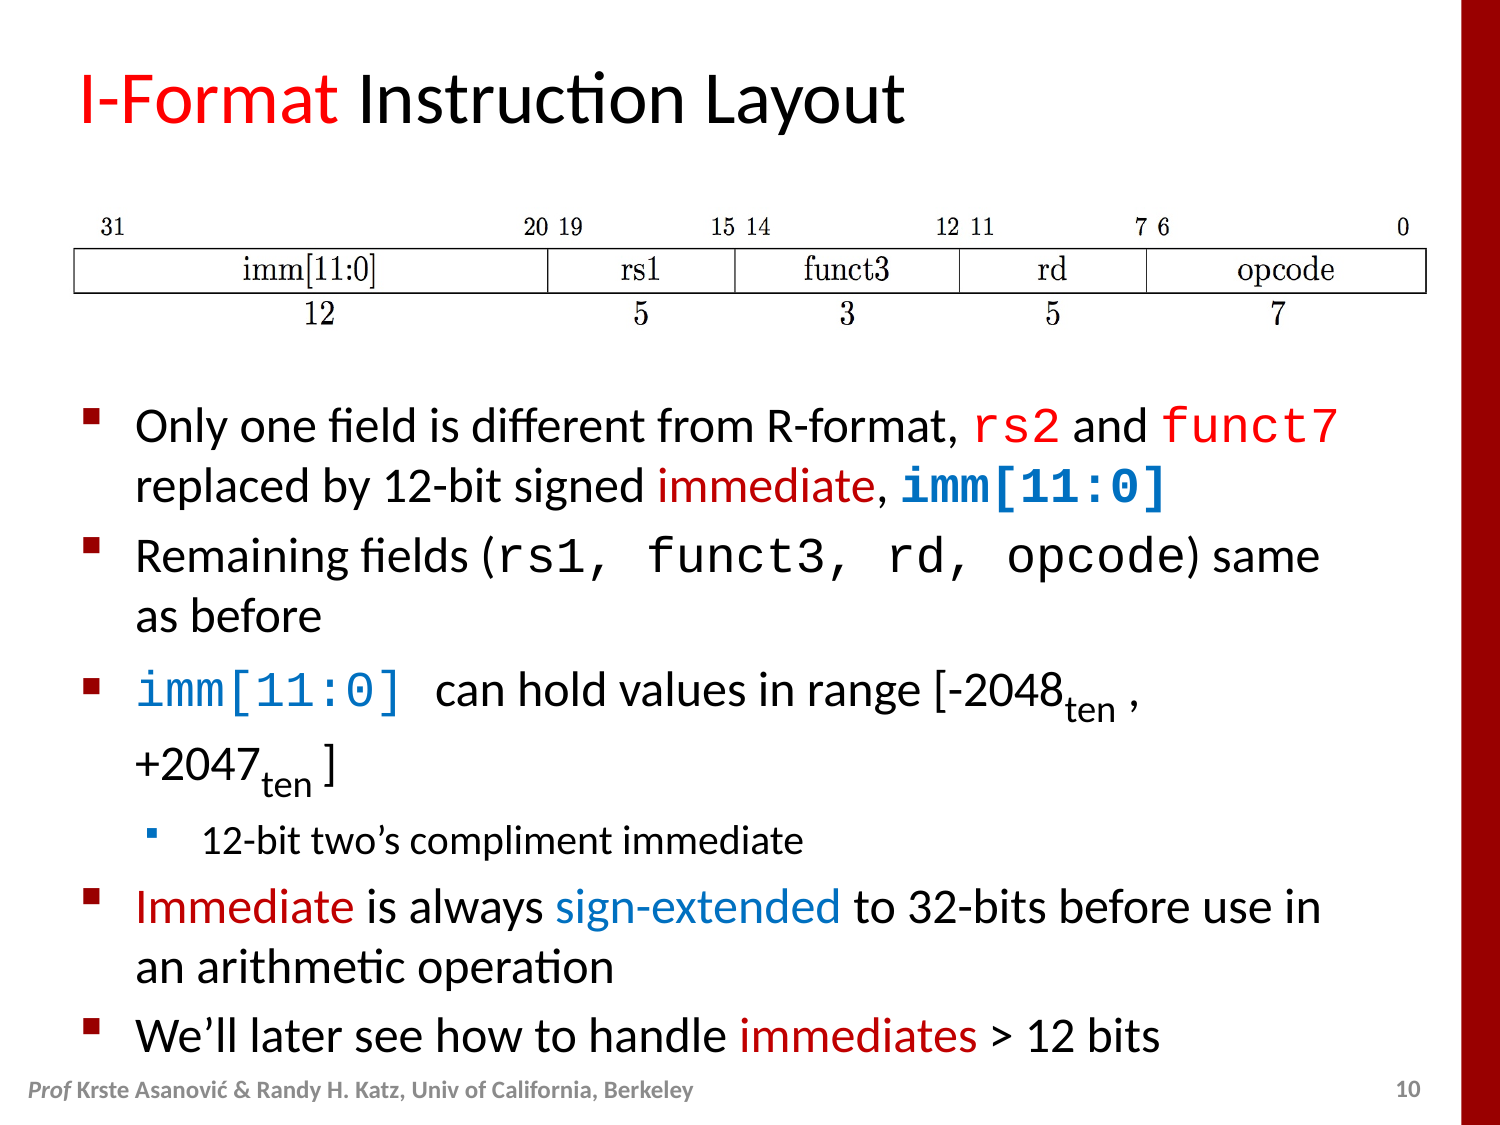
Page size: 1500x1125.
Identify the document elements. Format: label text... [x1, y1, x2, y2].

text_box Prof Krste Asanović & Randy H. Katz, Univ of California, Berkeley [12, 1059, 875, 1118]
picture [63, 207, 1436, 334]
title I-Format Instruction Layout [63, 30, 1310, 156]
list Only one field is different from R-format, rs2 and funct7 replaced by 12-bit signed immediate, imm[11:0] Remaining fields (rs1, funct3, rd, opcode) same as before imm[11:0] can hold values in range [-2048ten , +2047ten ] 12-bit two’s compliment immediate Immediate is always sign-extended to 32-bits before use in an arithmetic operation We’ll later see how to handle immediates > 12 bits [63, 385, 1360, 1091]
